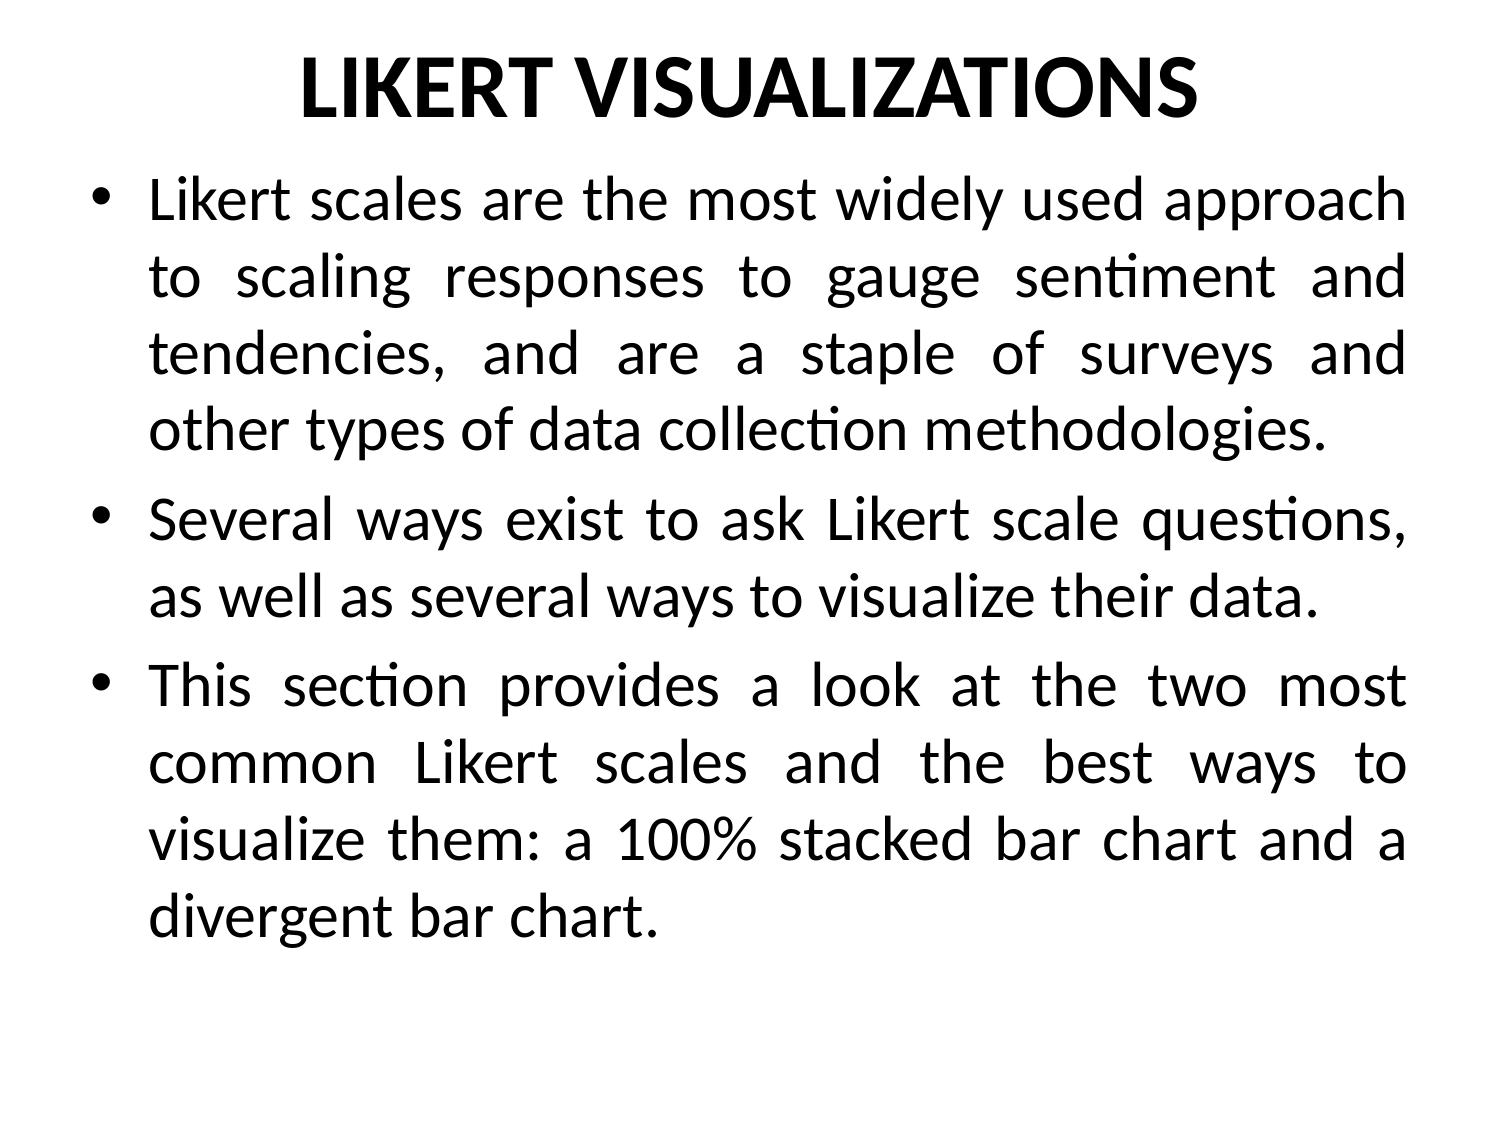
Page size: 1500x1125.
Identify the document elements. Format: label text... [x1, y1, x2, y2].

list Likert scales are the most widely used approach to scaling responses to gauge sentiment and tendencies, and are a staple of surveys and other types of data collection methodologies. Several ways exist to ask Likert scale questions, as well as several ways to visualize their data. This section provides a look at the two most common Likert scales and the best ways to visualize them: a 100% stacked bar chart and a divergent bar chart. [75, 149, 1425, 1005]
title LIKERT VISUALIZATIONS [75, 0, 1425, 149]
